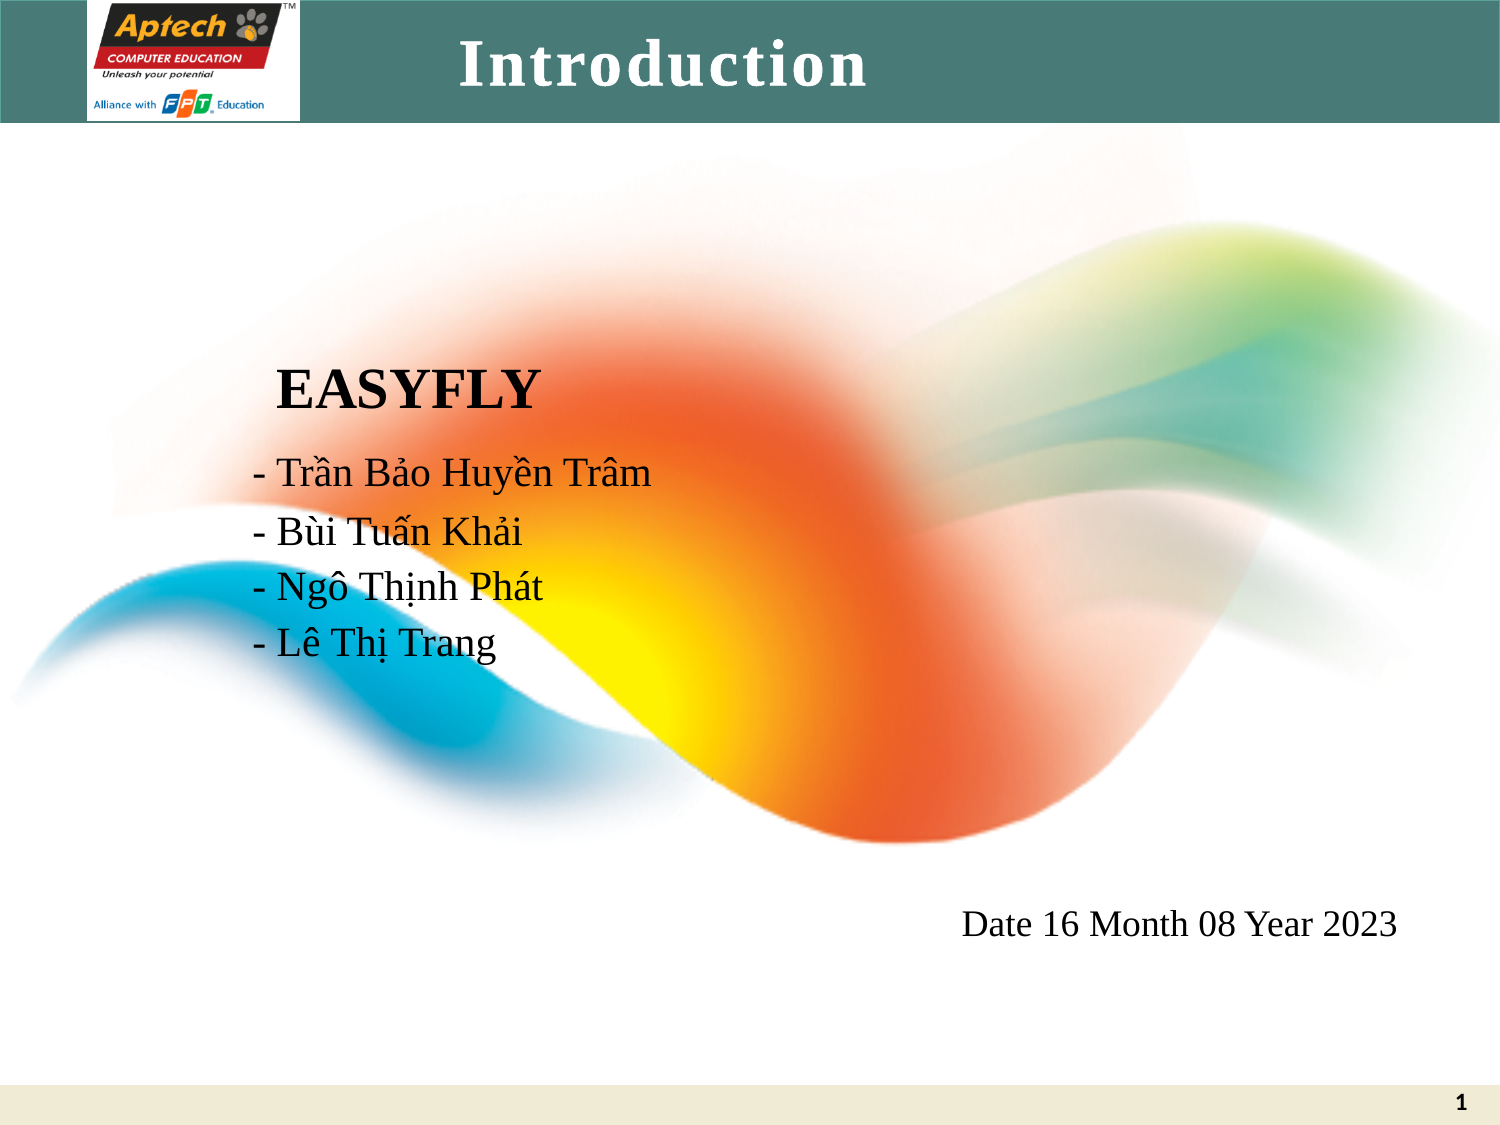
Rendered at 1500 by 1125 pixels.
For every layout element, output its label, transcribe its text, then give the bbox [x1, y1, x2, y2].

slide_number 1 [17, 1087, 1483, 1115]
picture [87, 0, 300, 24]
title Introduction [37, 24, 1288, 93]
picture [0, 123, 1500, 1085]
picture [87, 93, 300, 121]
text_box EASYFLY - Trần Bảo Huyền Trâm - Bùi Tuấn Khải - Ngô Thịnh Phát - Lê Thị Trang Date 16 Month 08 Year 2023 [87, 212, 1413, 1014]
